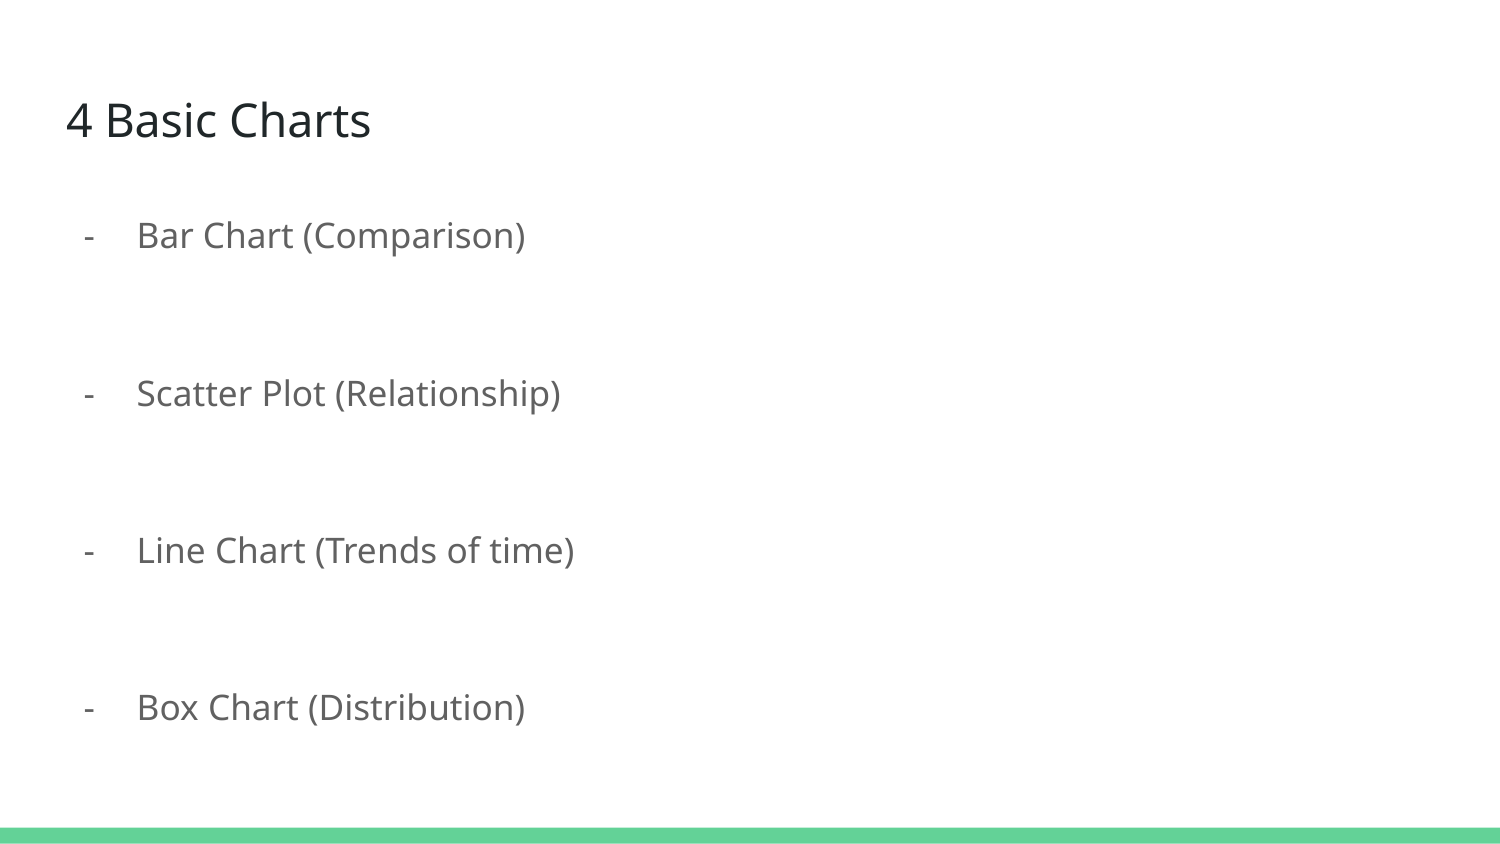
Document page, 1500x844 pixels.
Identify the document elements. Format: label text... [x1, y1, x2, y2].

list Bar Chart (Comparison) Scatter Plot (Relationship) Line Chart (Trends of time) Box Chart (Distribution) [51, 189, 1449, 750]
title 4 Basic Charts [51, 72, 1449, 167]
